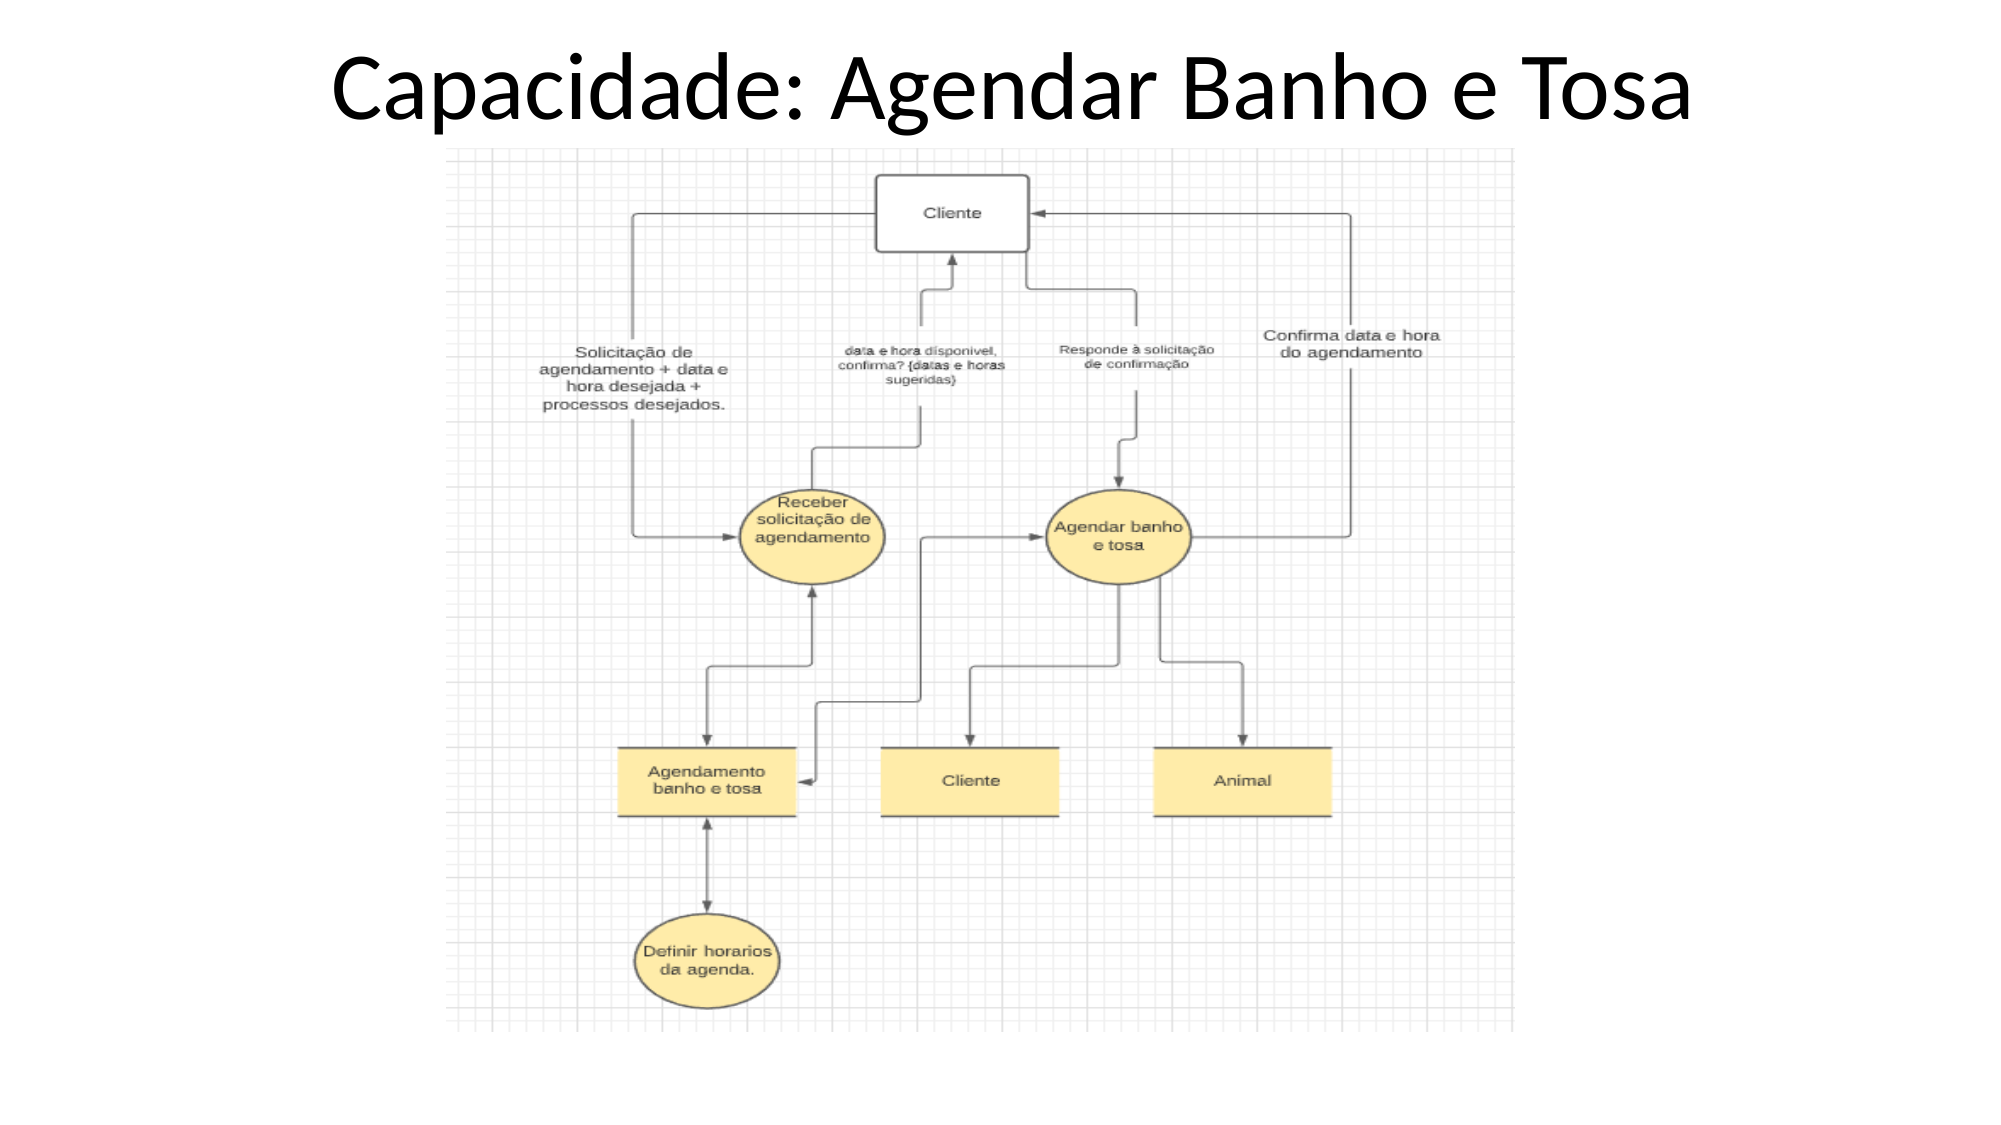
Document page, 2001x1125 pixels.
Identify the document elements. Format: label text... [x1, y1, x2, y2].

text_box Capacidade: Agendar Banho e Tosa [150, 27, 1876, 149]
picture [446, 147, 1515, 1032]
